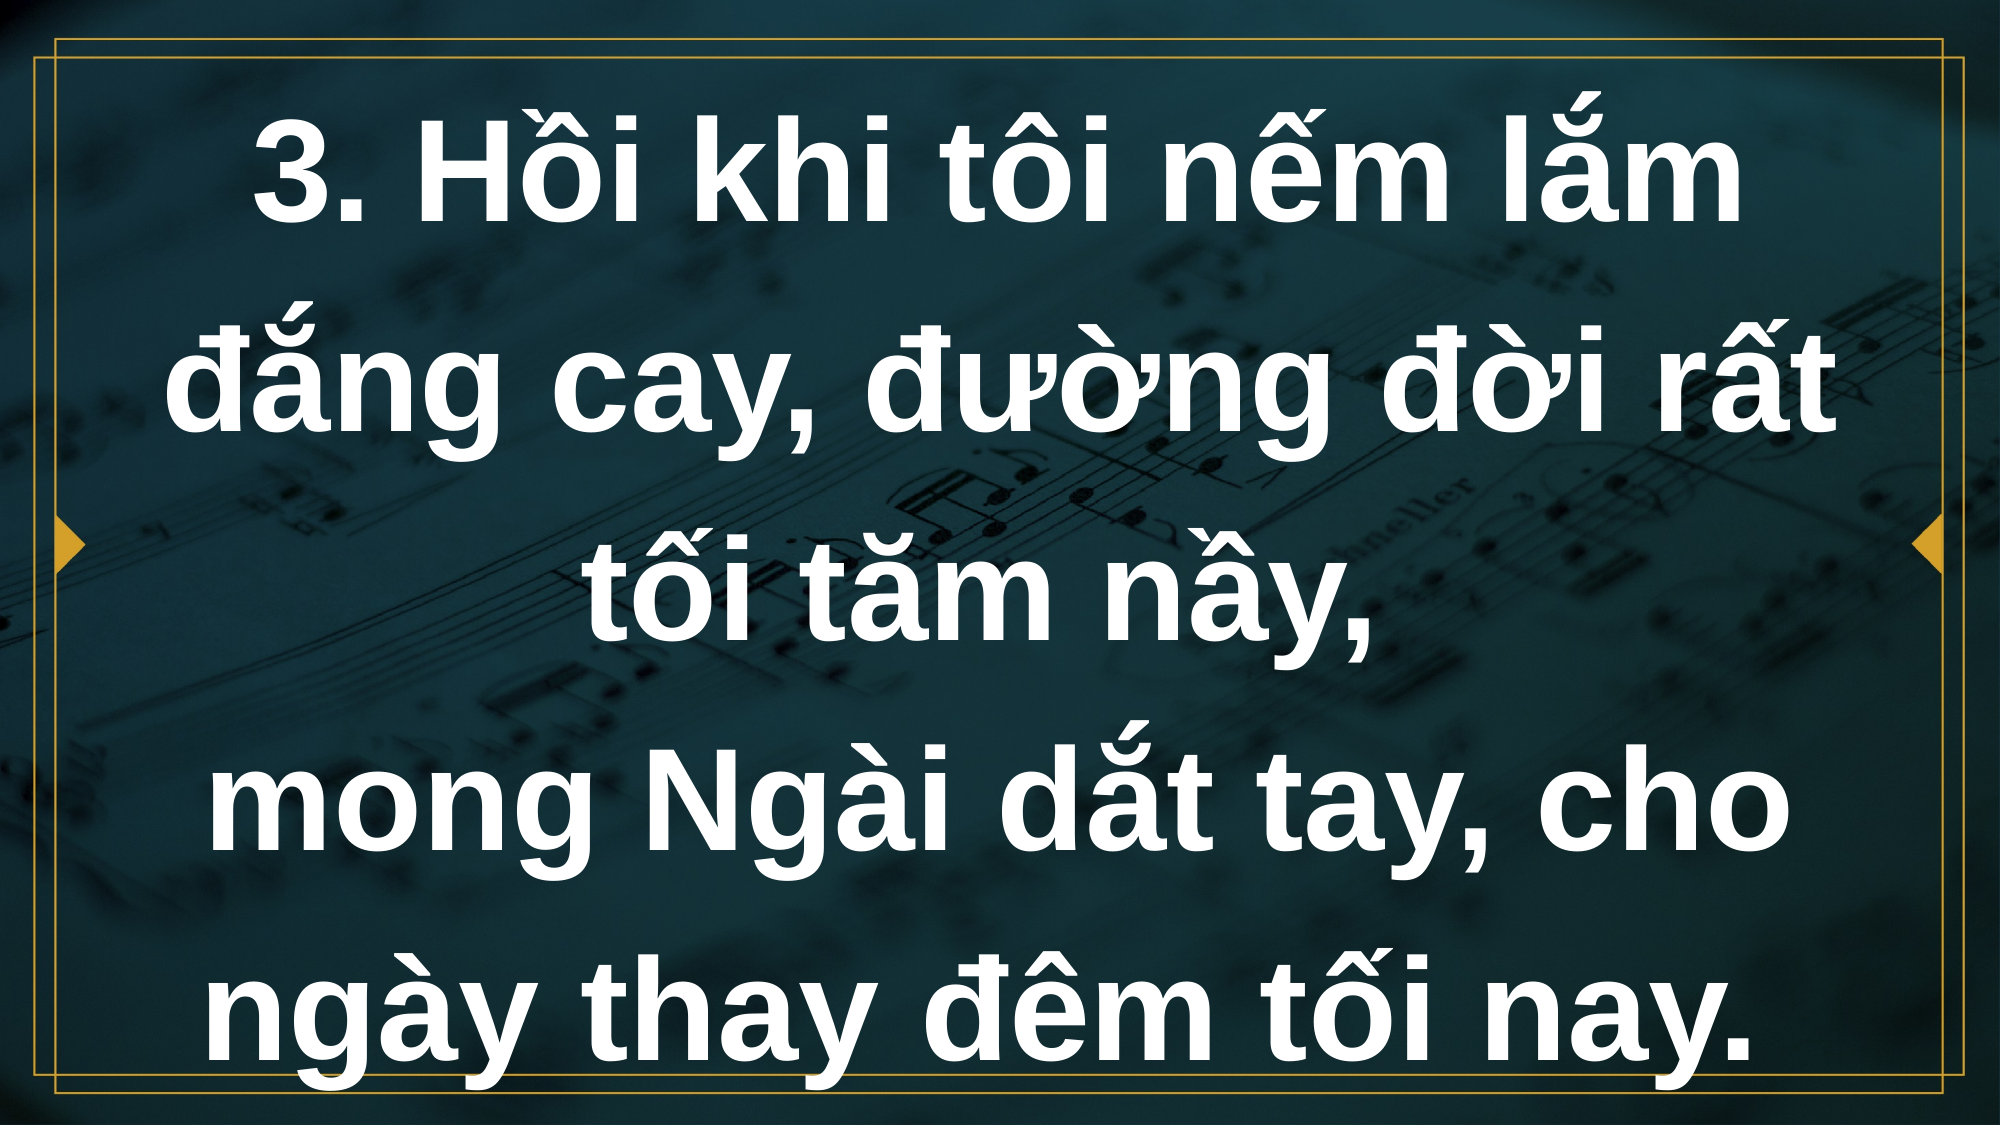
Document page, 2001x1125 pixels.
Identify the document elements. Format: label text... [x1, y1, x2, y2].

picture [0, 0, 2000, 1125]
title 3. Hồi khi tôi nếm lắm đắng cay, đường đời rất tối tăm nầy, mong Ngài dắt tay, cho ngày thay đêm tối nay. [55, 53, 1945, 1077]
